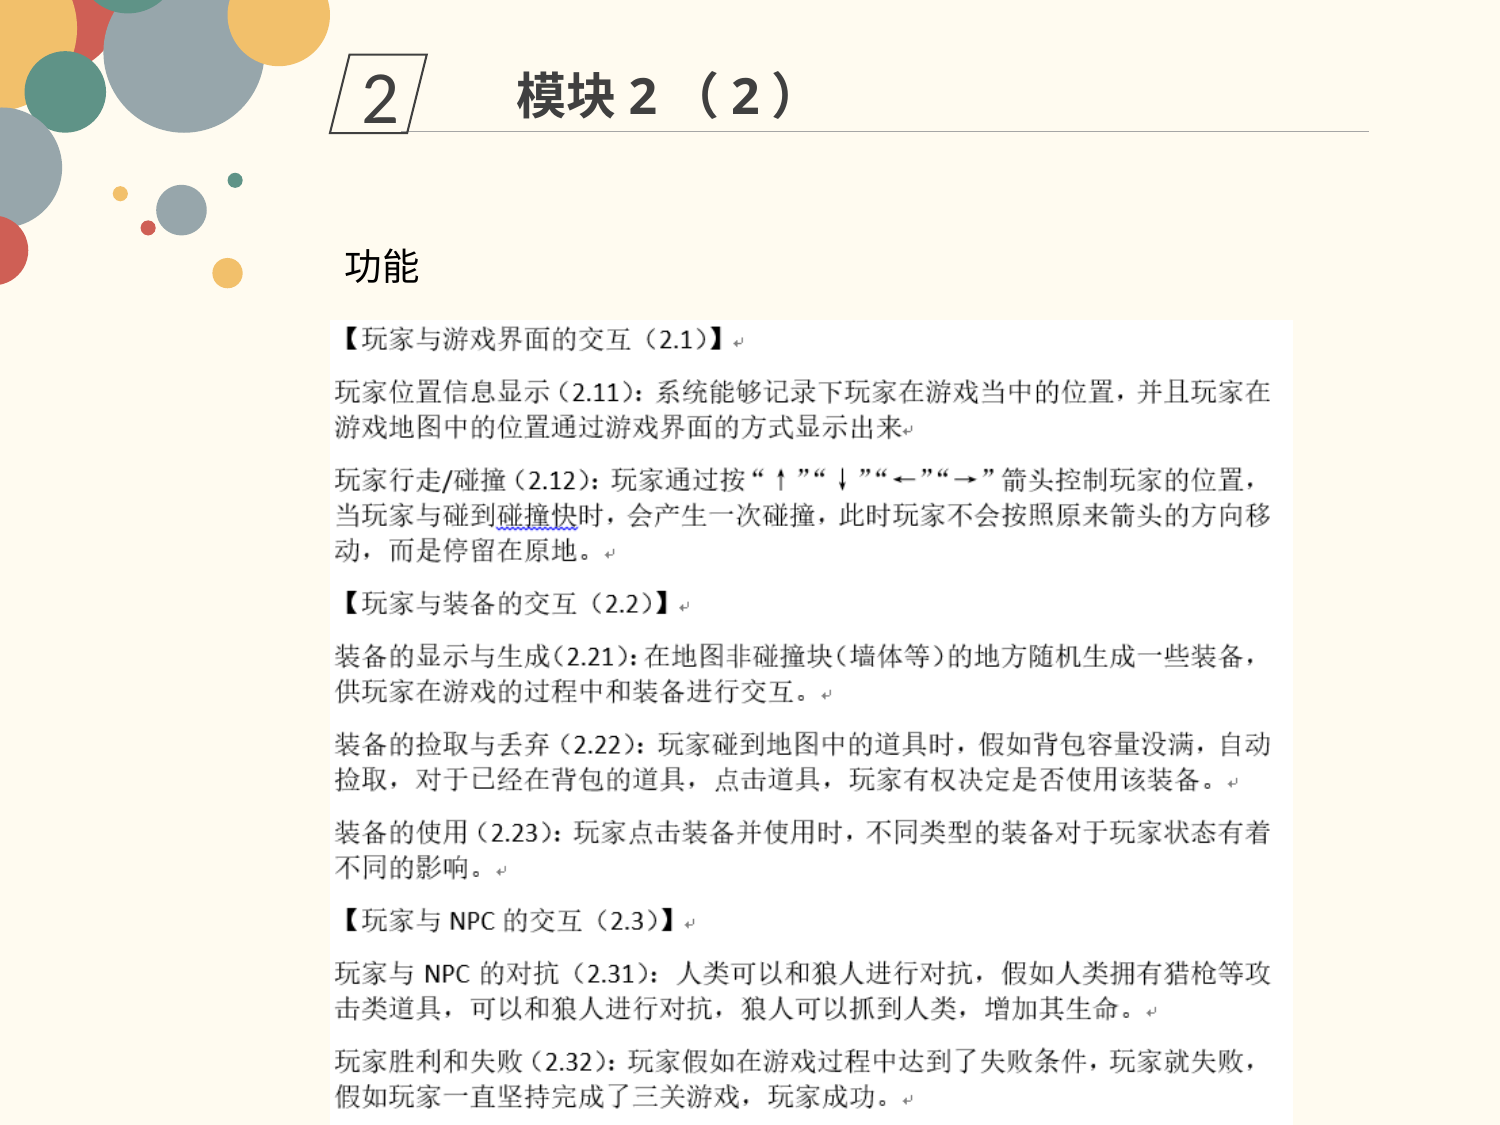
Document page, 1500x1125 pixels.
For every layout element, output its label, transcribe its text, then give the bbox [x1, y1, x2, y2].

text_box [0, 0, 330, 289]
picture [329, 320, 1293, 1125]
text_box 2 [330, 53, 429, 135]
text_box 功能 [329, 235, 489, 296]
text_box 模块2（2） [501, 57, 1272, 131]
